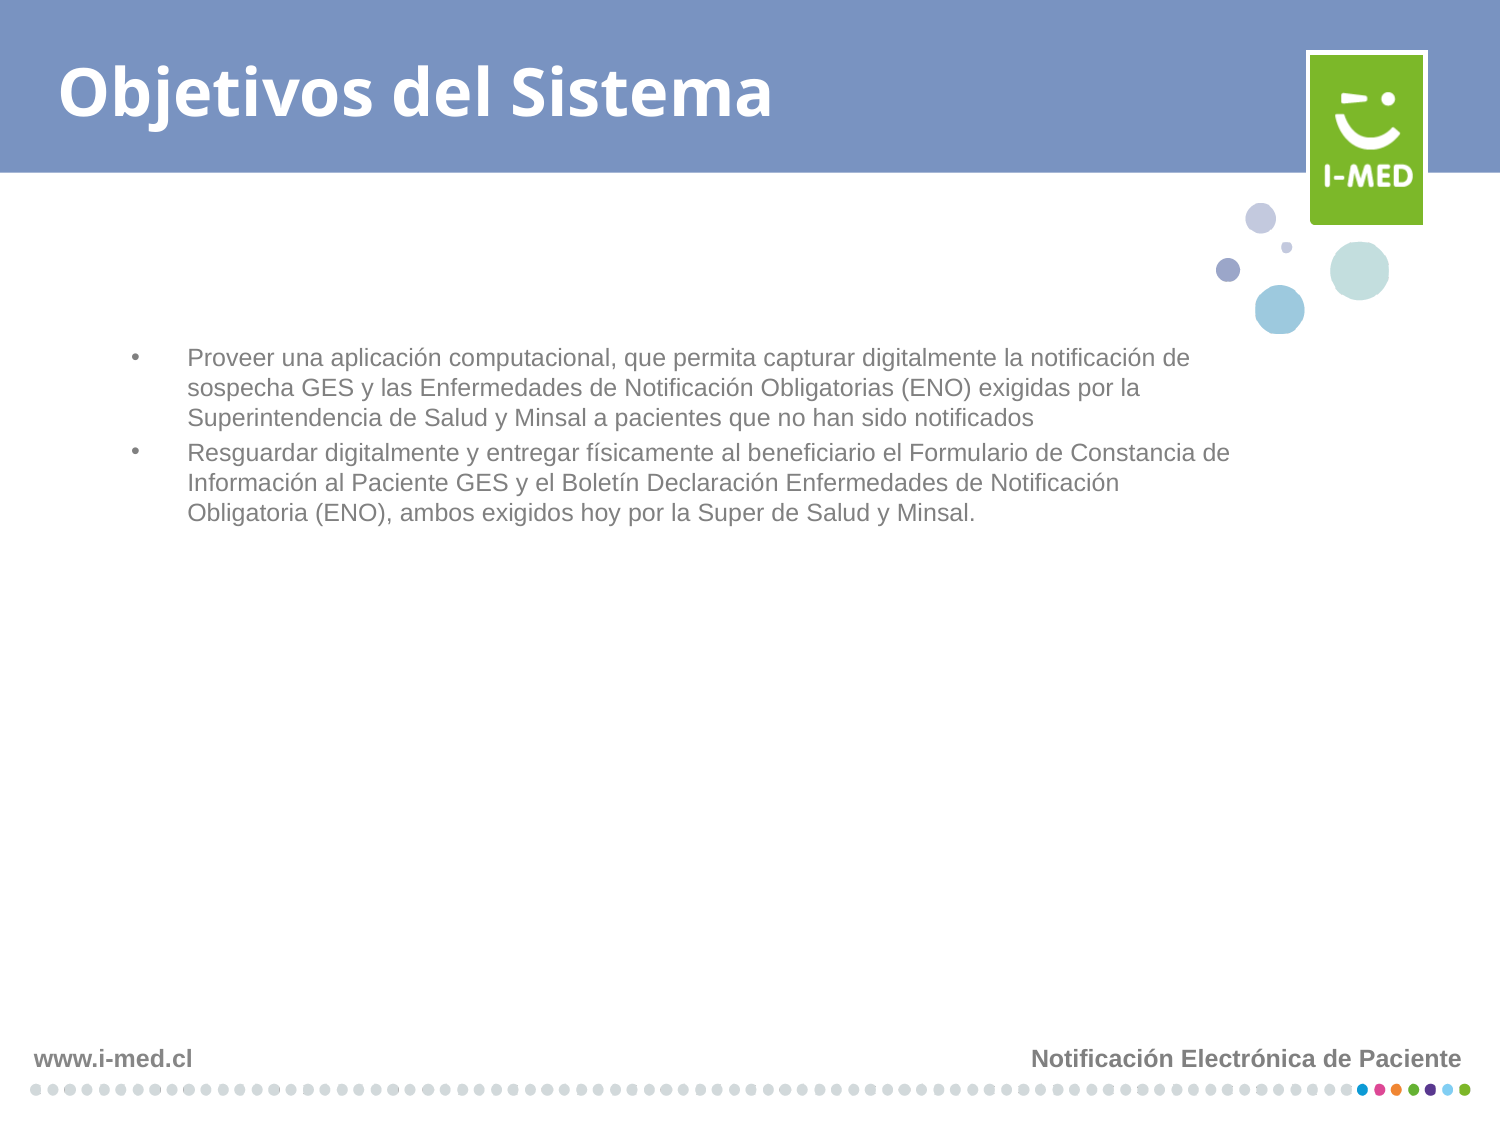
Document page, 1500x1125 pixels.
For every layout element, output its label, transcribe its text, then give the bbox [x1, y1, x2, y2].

text_box [0, 0, 1500, 175]
picture [29, 1082, 1471, 1097]
picture [1216, 54, 1424, 335]
list Proveer una aplicación computacional, que permita capturar digitalmente la notificación de sospecha GES y las Enfermedades de Notificación Obligatorias (ENO) exigidas por la Superintendencia de Salud y Minsal a pacientes que no han sido notificados Resguardar digitalmente y entregar físicamente al beneficiario el Formulario de Constancia de Información al Paciente GES y el Boletín Declaración Enfermedades de Notificación Obligatoria (ENO), ambos exigidos hoy por la Super de Salud y Minsal. [116, 334, 1260, 885]
text_box Notificación Electrónica de Paciente [1015, 1035, 1478, 1080]
text_box www.i-med.cl [19, 1035, 209, 1080]
text_box Objetivos del Sistema [42, 42, 791, 138]
